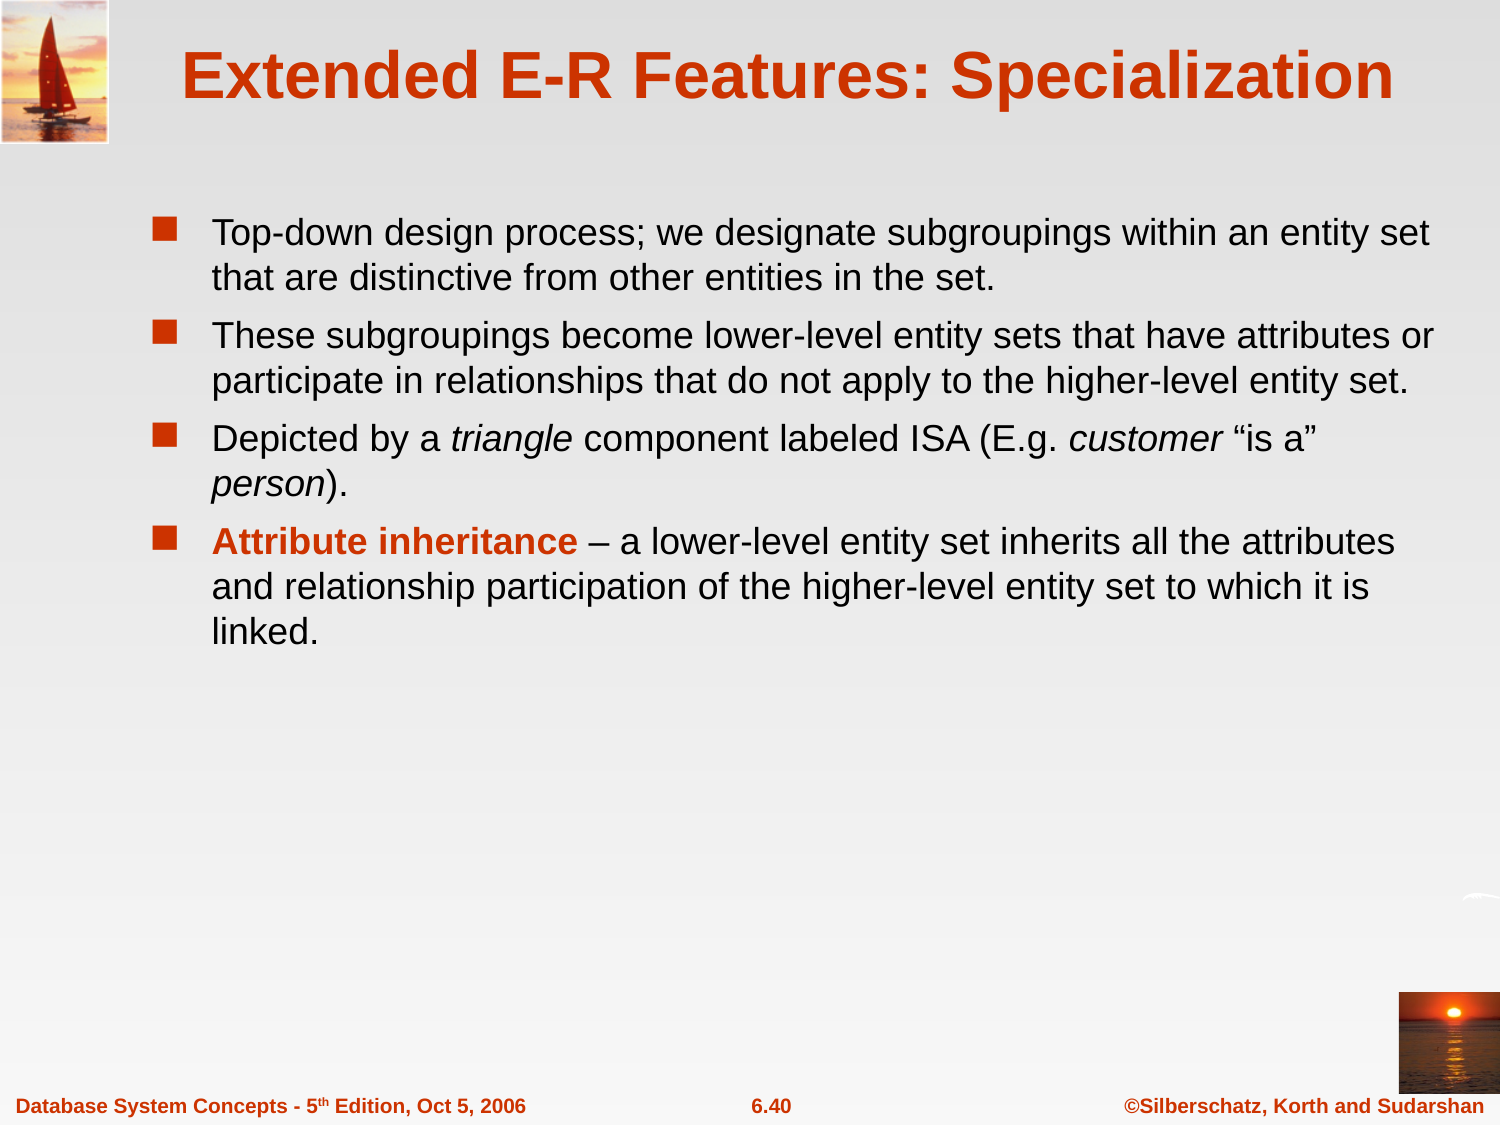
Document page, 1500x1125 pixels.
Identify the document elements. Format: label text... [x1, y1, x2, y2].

list Top-down design process; we designate subgroupings within an entity set that are distinctive from other entities in the set. These subgroupings become lower-level entity sets that have attributes or participate in relationships that do not apply to the higher-level entity set. Depicted by a triangle component labeled ISA (E.g. customer “is a” person). Attribute inheritance – a lower-level entity set inherits all the attributes and relationship participation of the higher-level entity set to which it is linked. [140, 200, 1458, 848]
title Extended E-R Features: Specialization [125, 18, 1452, 120]
picture [0, 0, 109, 144]
picture [1398, 992, 1500, 1094]
